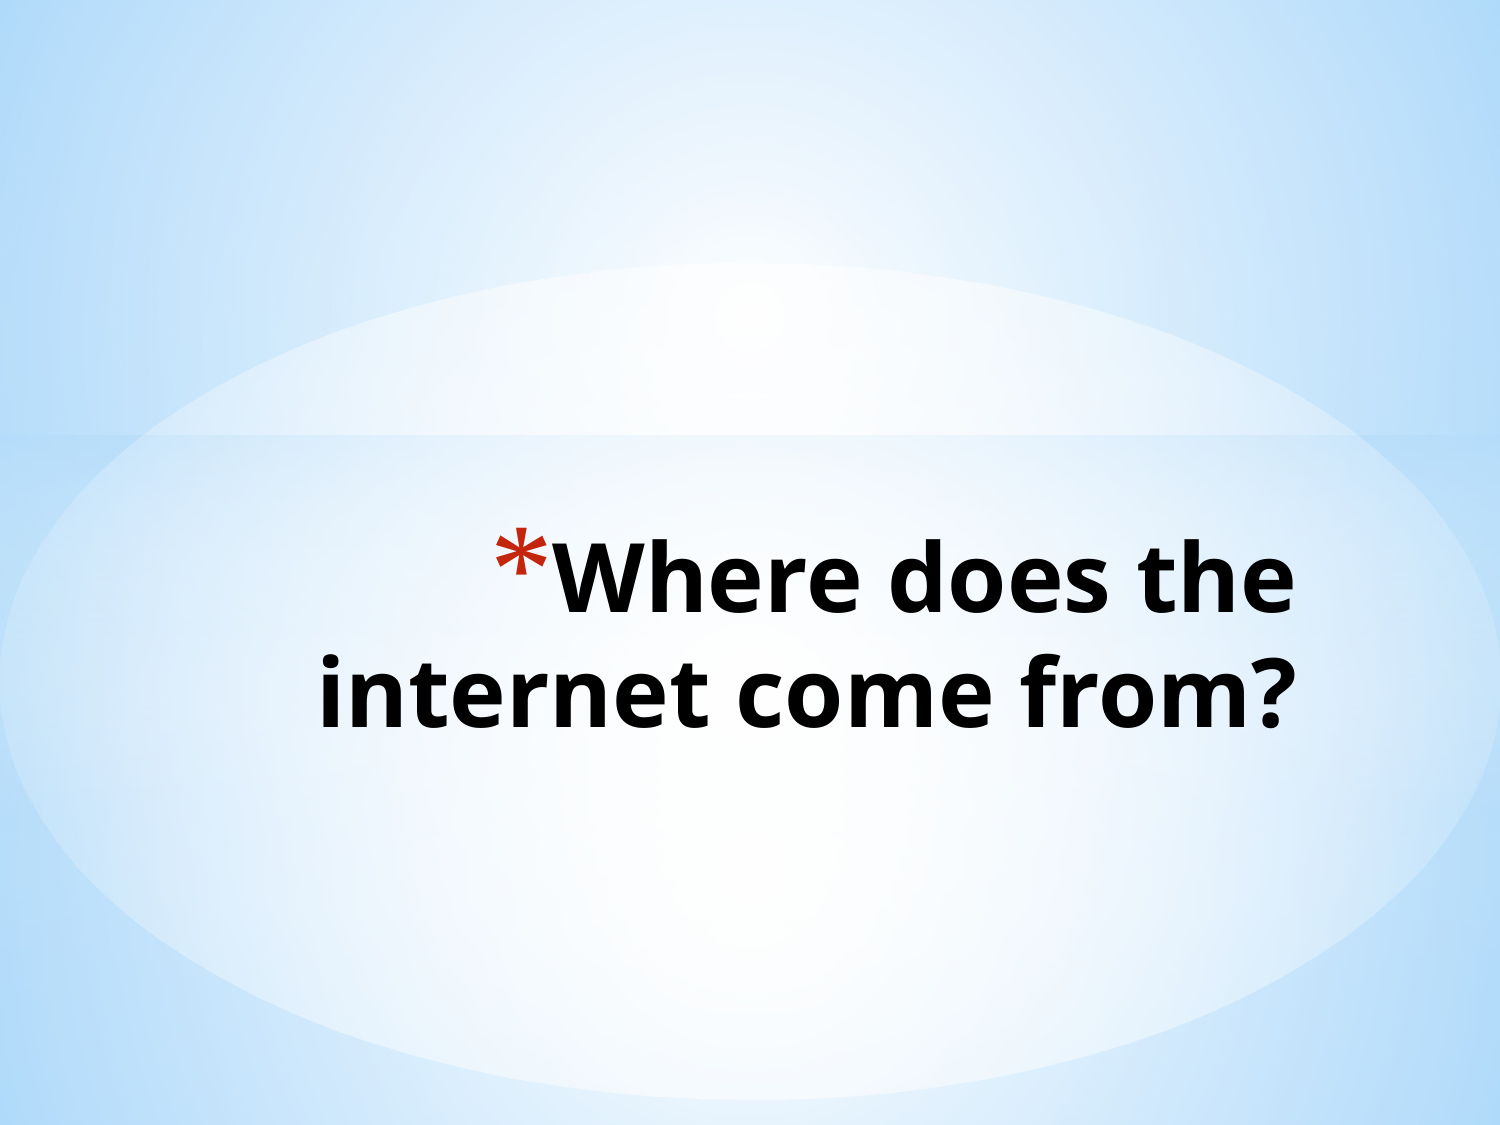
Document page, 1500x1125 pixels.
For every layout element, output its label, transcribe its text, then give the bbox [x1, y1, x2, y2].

title Where does the internet come from? [159, 243, 1313, 754]
